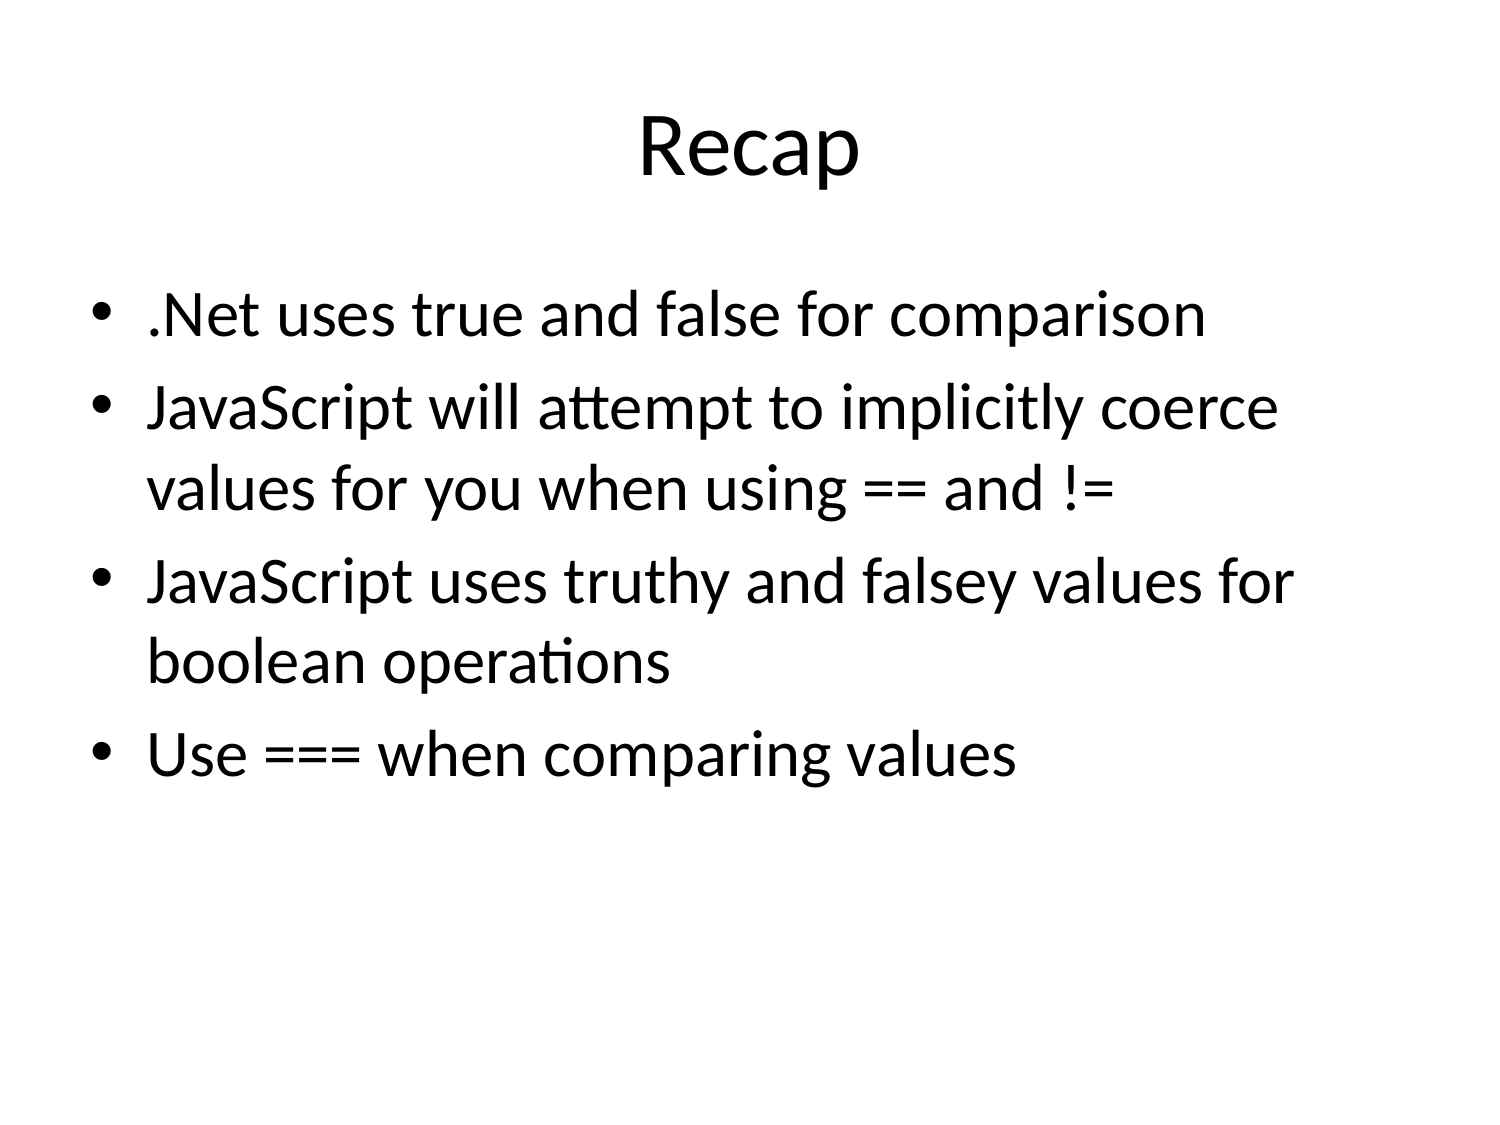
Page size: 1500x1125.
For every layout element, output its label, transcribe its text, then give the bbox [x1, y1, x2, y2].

list .Net uses true and false for comparison JavaScript will attempt to implicitly coerce values for you when using == and != JavaScript uses truthy and falsey values for boolean operations Use === when comparing values [75, 262, 1425, 1005]
title Recap [75, 45, 1425, 233]
